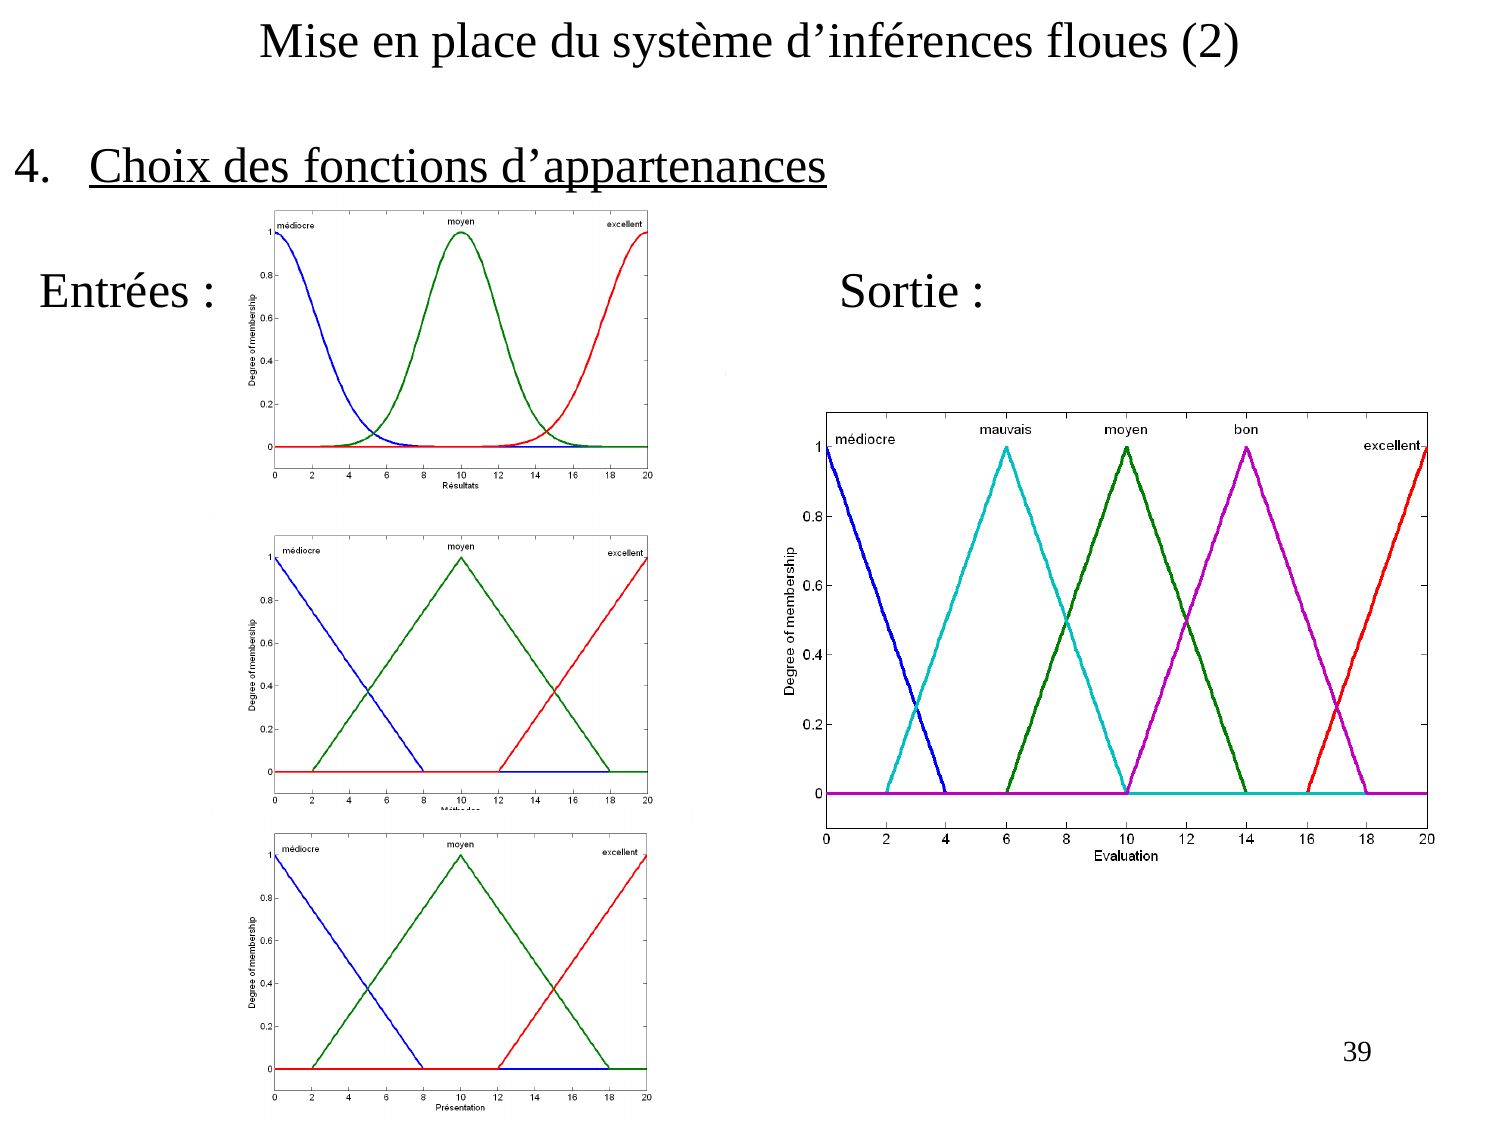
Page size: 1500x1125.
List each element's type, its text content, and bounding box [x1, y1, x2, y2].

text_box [0, 124, 1002, 326]
slide_number 39 [1074, 1024, 1388, 1101]
title Mise en place du système d’inférences floues (2) [112, 0, 1388, 76]
picture [724, 374, 1500, 884]
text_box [212, 335, 693, 1125]
